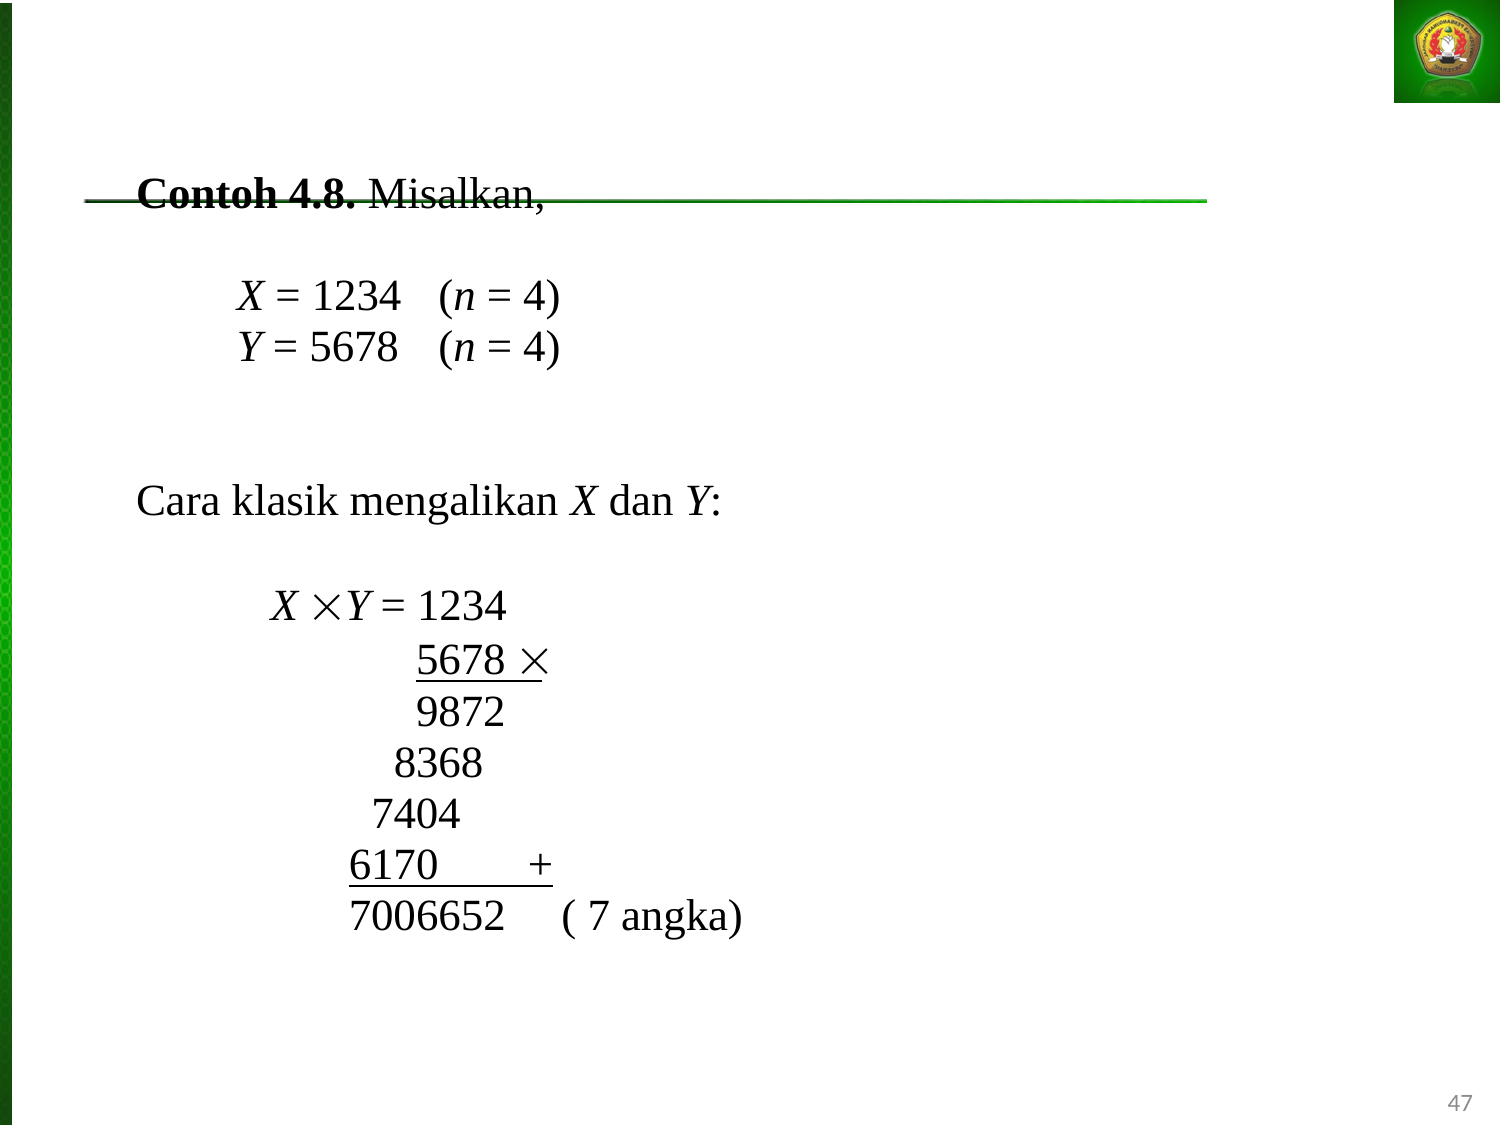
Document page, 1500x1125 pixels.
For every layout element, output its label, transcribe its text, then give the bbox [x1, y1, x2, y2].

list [135, 166, 1375, 941]
picture [1394, 0, 1500, 103]
picture [0, 3, 12, 1125]
picture [82, 199, 135, 203]
slide_number 47 [1148, 1078, 1489, 1125]
